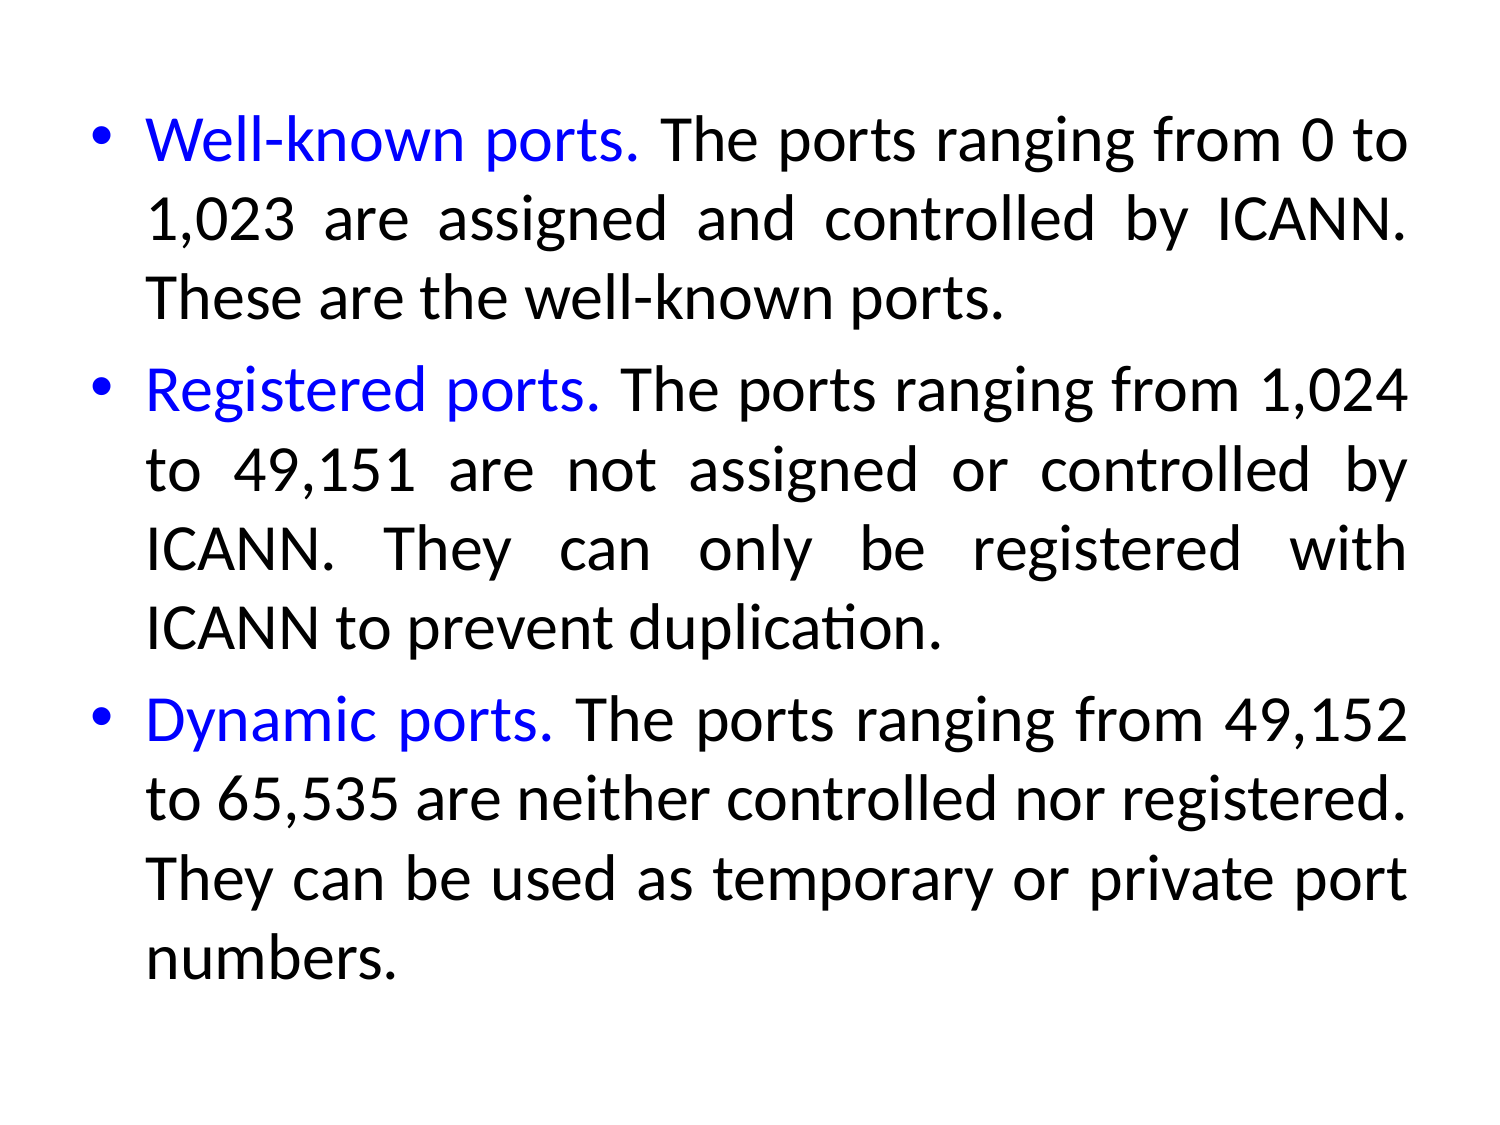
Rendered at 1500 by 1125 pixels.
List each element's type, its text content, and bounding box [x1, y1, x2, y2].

list Well-known ports. The ports ranging from 0 to 1,023 are assigned and controlled by ICANN. These are the well-known ports. Registered ports. The ports ranging from 1,024 to 49,151 are not assigned or controlled by ICANN. They can only be registered with ICANN to prevent duplication. Dynamic ports. The ports ranging from 49,152 to 65,535 are neither controlled nor registered. They can be used as temporary or private port numbers. [75, 87, 1425, 1005]
